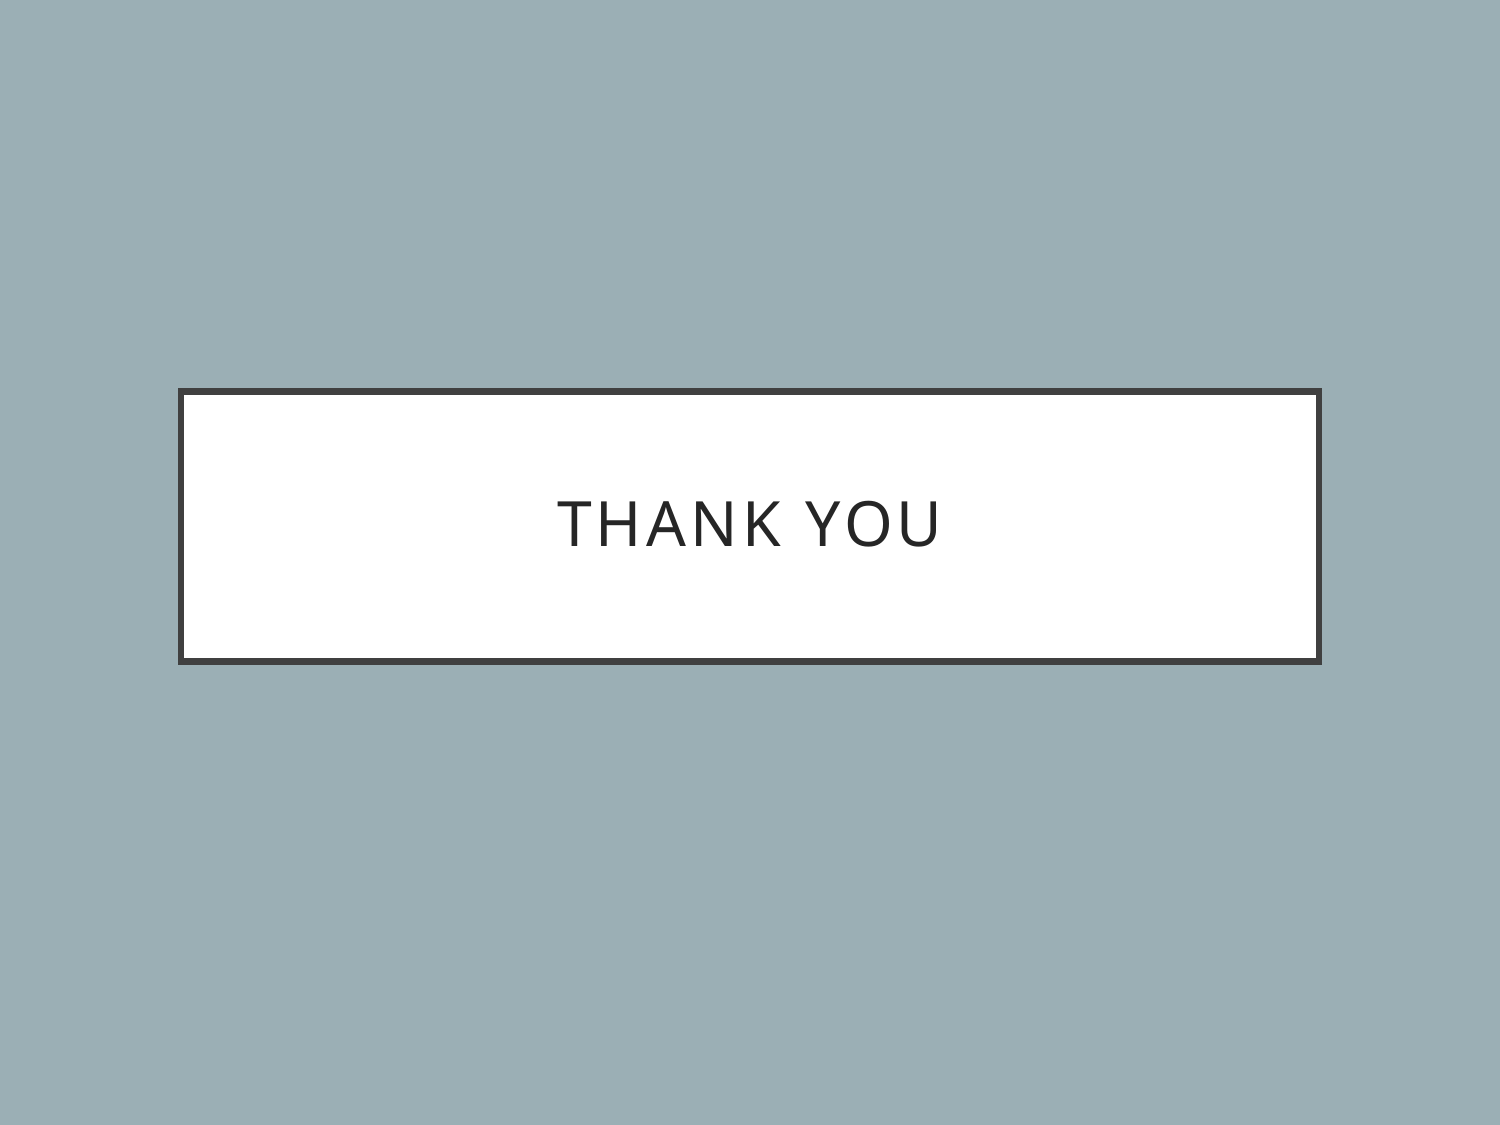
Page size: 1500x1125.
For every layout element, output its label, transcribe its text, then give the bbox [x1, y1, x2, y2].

title THANK YOU [178, 388, 1322, 665]
